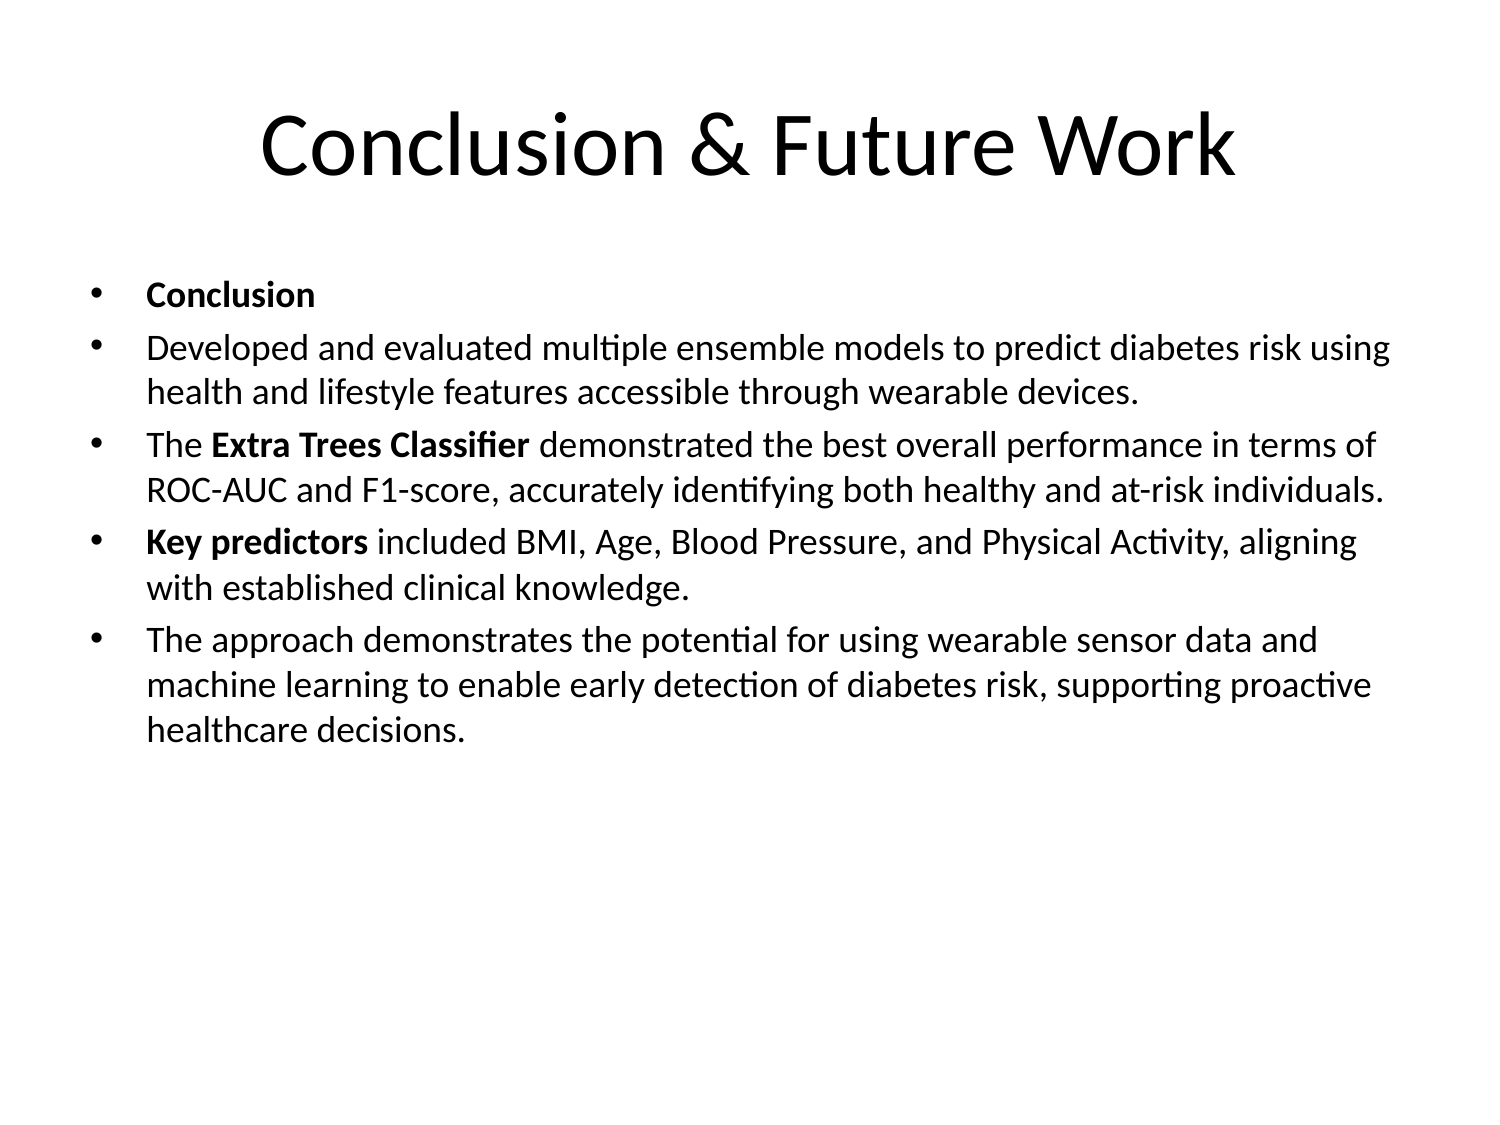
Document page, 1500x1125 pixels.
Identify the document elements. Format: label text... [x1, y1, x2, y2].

title Conclusion & Future Work [75, 45, 1425, 233]
list Conclusion Developed and evaluated multiple ensemble models to predict diabetes risk using health and lifestyle features accessible through wearable devices. The Extra Trees Classifier demonstrated the best overall performance in terms of ROC-AUC and F1-score, accurately identifying both healthy and at-risk individuals. Key predictors included BMI, Age, Blood Pressure, and Physical Activity, aligning with established clinical knowledge. The approach demonstrates the potential for using wearable sensor data and machine learning to enable early detection of diabetes risk, supporting proactive healthcare decisions. [75, 262, 1425, 1005]
